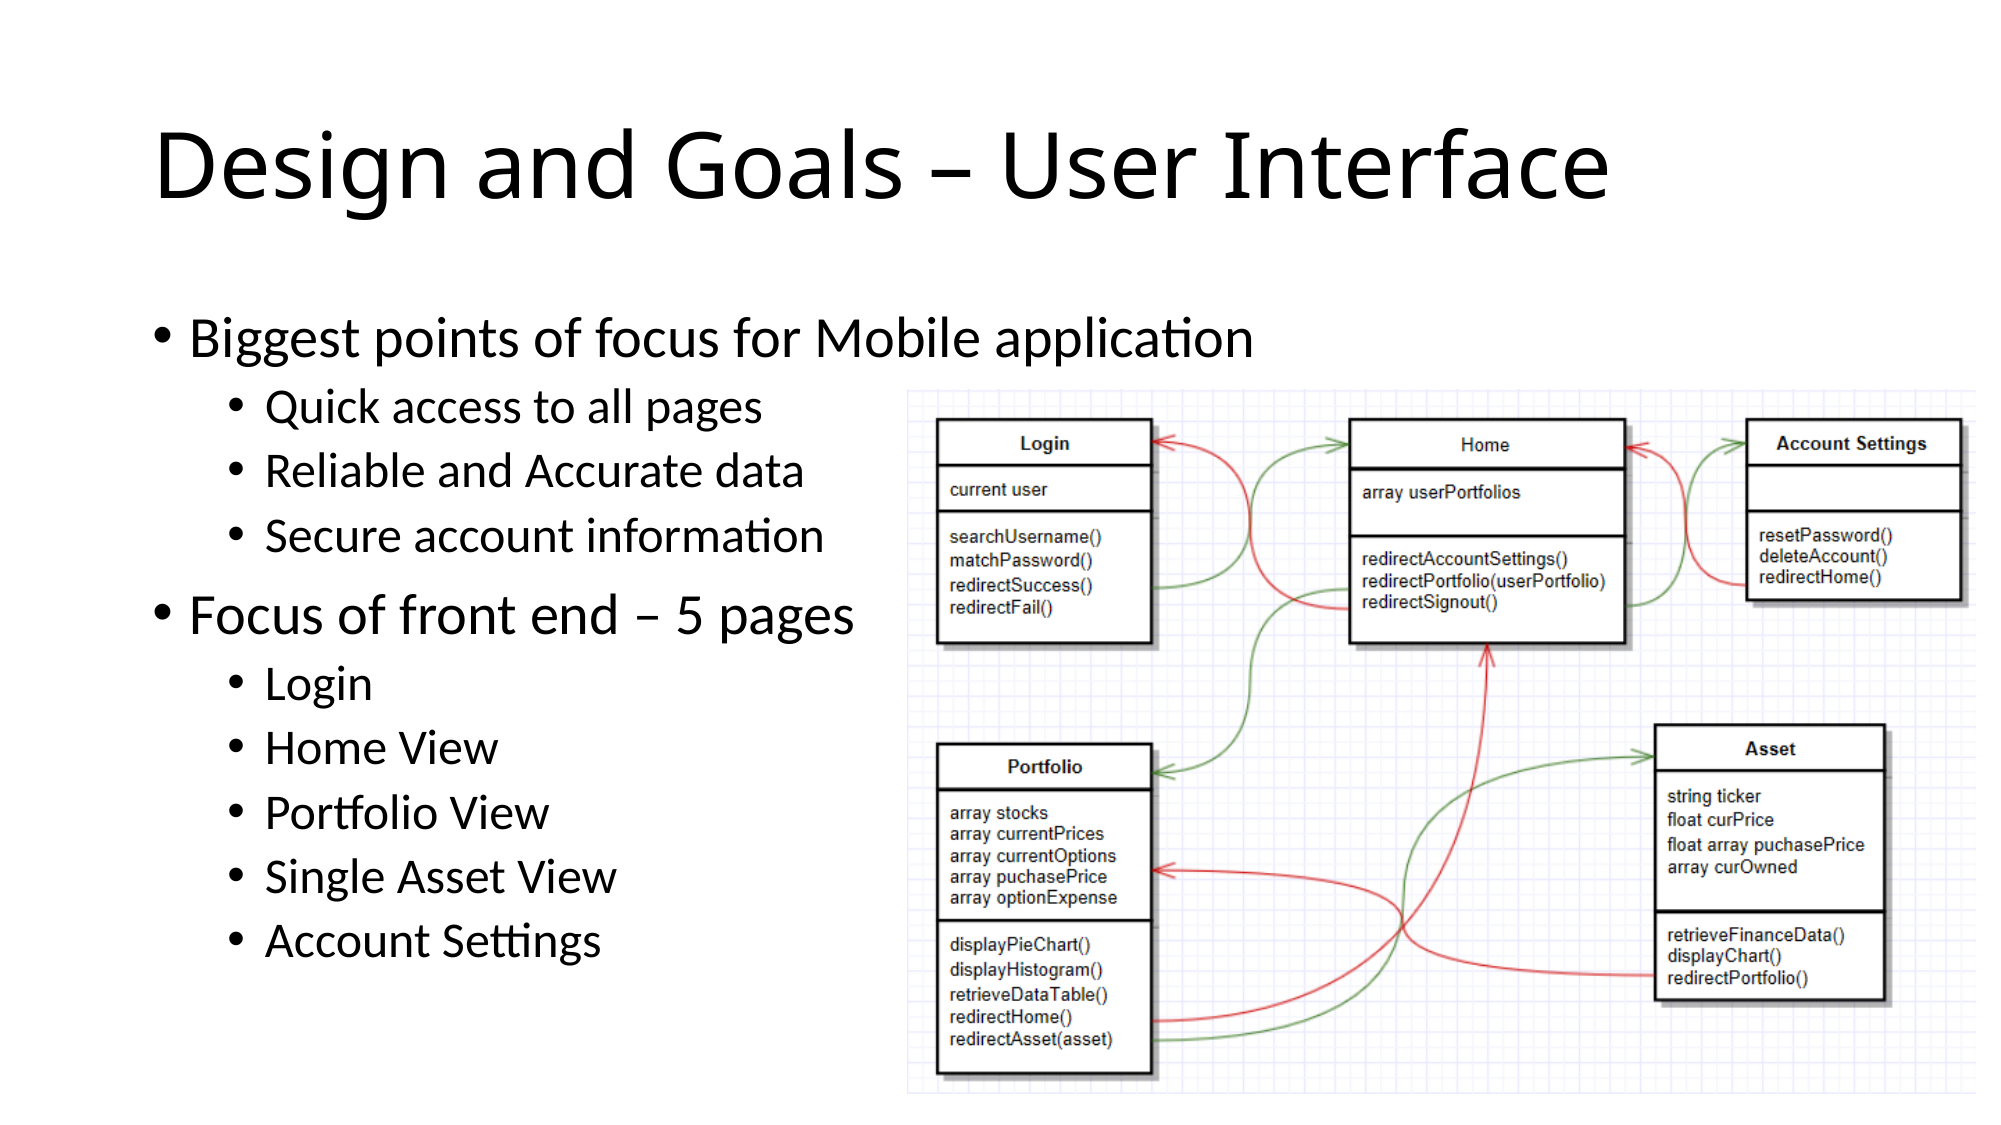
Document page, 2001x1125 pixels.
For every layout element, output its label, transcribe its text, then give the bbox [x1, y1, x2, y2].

title Design and Goals – User Interface [137, 59, 1863, 278]
list Biggest points of focus for Mobile application Quick access to all pages Reliable and Accurate data Secure account information Focus of front end – 5 pages Login Home View Portfolio View Single Asset View Account Settings [137, 299, 1863, 1014]
picture [907, 389, 1976, 1094]
